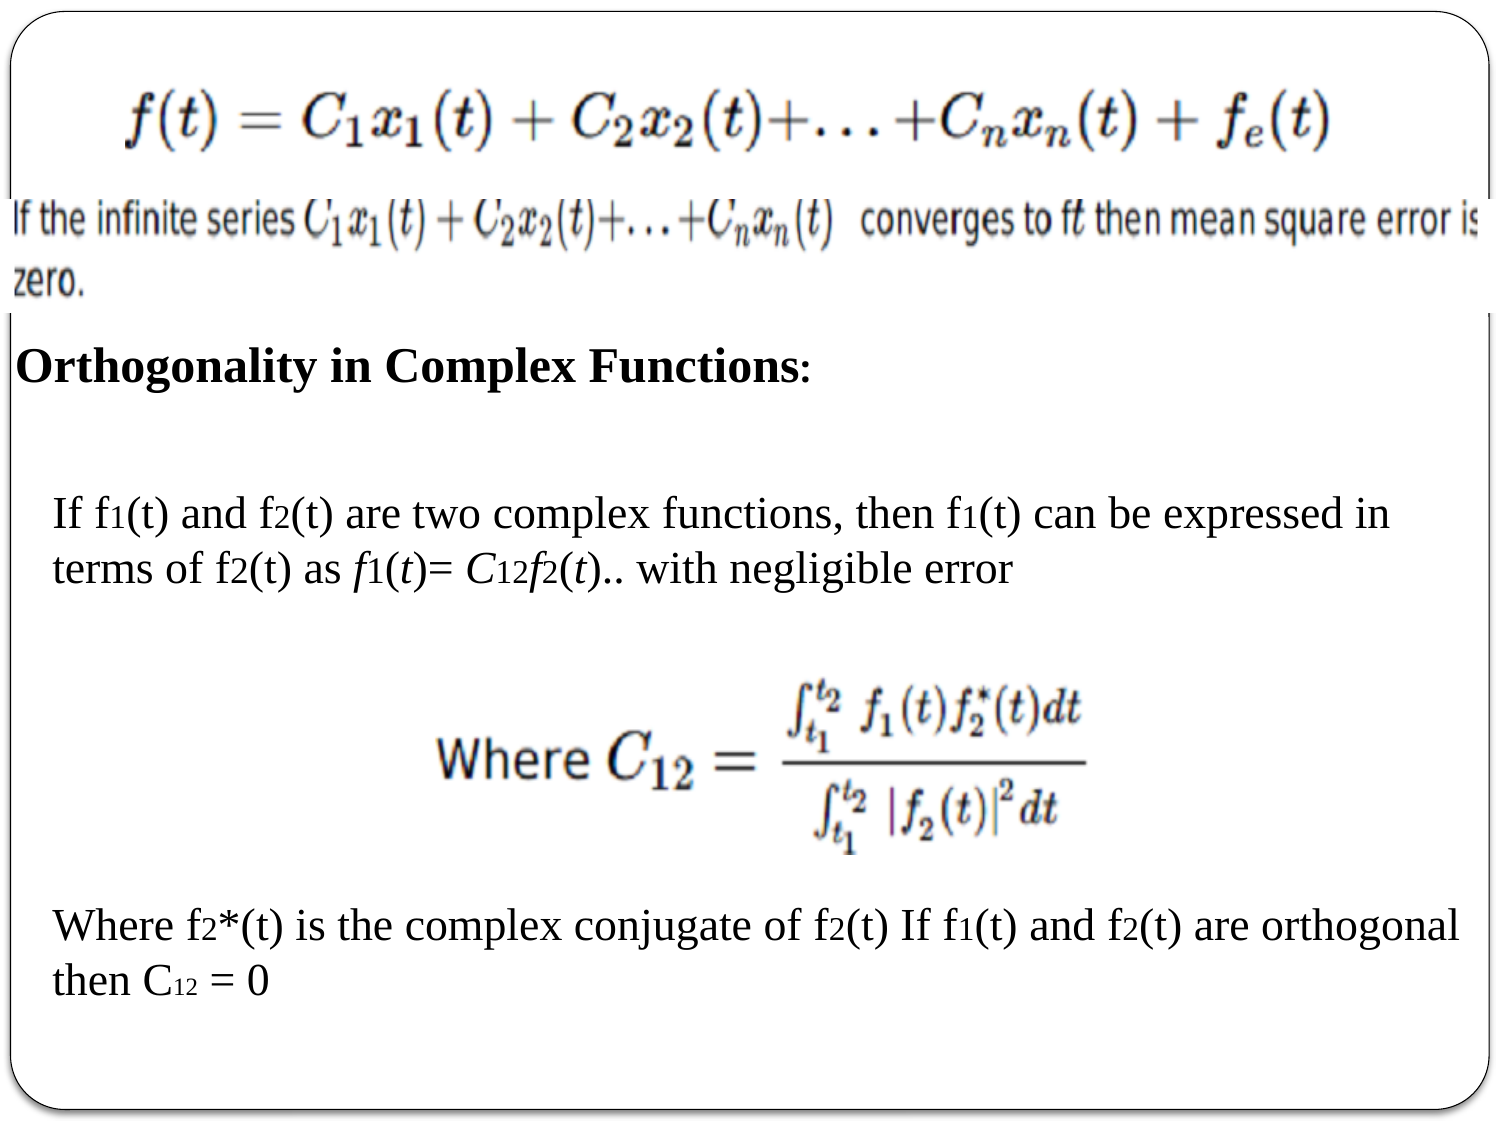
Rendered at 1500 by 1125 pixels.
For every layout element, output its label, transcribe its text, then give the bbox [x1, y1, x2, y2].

picture [0, 199, 1500, 313]
picture [124, 74, 1337, 163]
picture [412, 624, 1105, 855]
text_box Orthogonality in Complex Functions: [0, 324, 950, 490]
text_box If f1(t) and f2(t) are two complex functions, then f1(t) can be expressed in terms of f2(t) as f1(t)= C12f2(t).. with negligible error [37, 474, 1463, 690]
text_box Where f2*(t) is the complex conjugate of f2(t) If f1(t) and f2(t) are orthogonal then C12 = 0 [37, 887, 1475, 1123]
